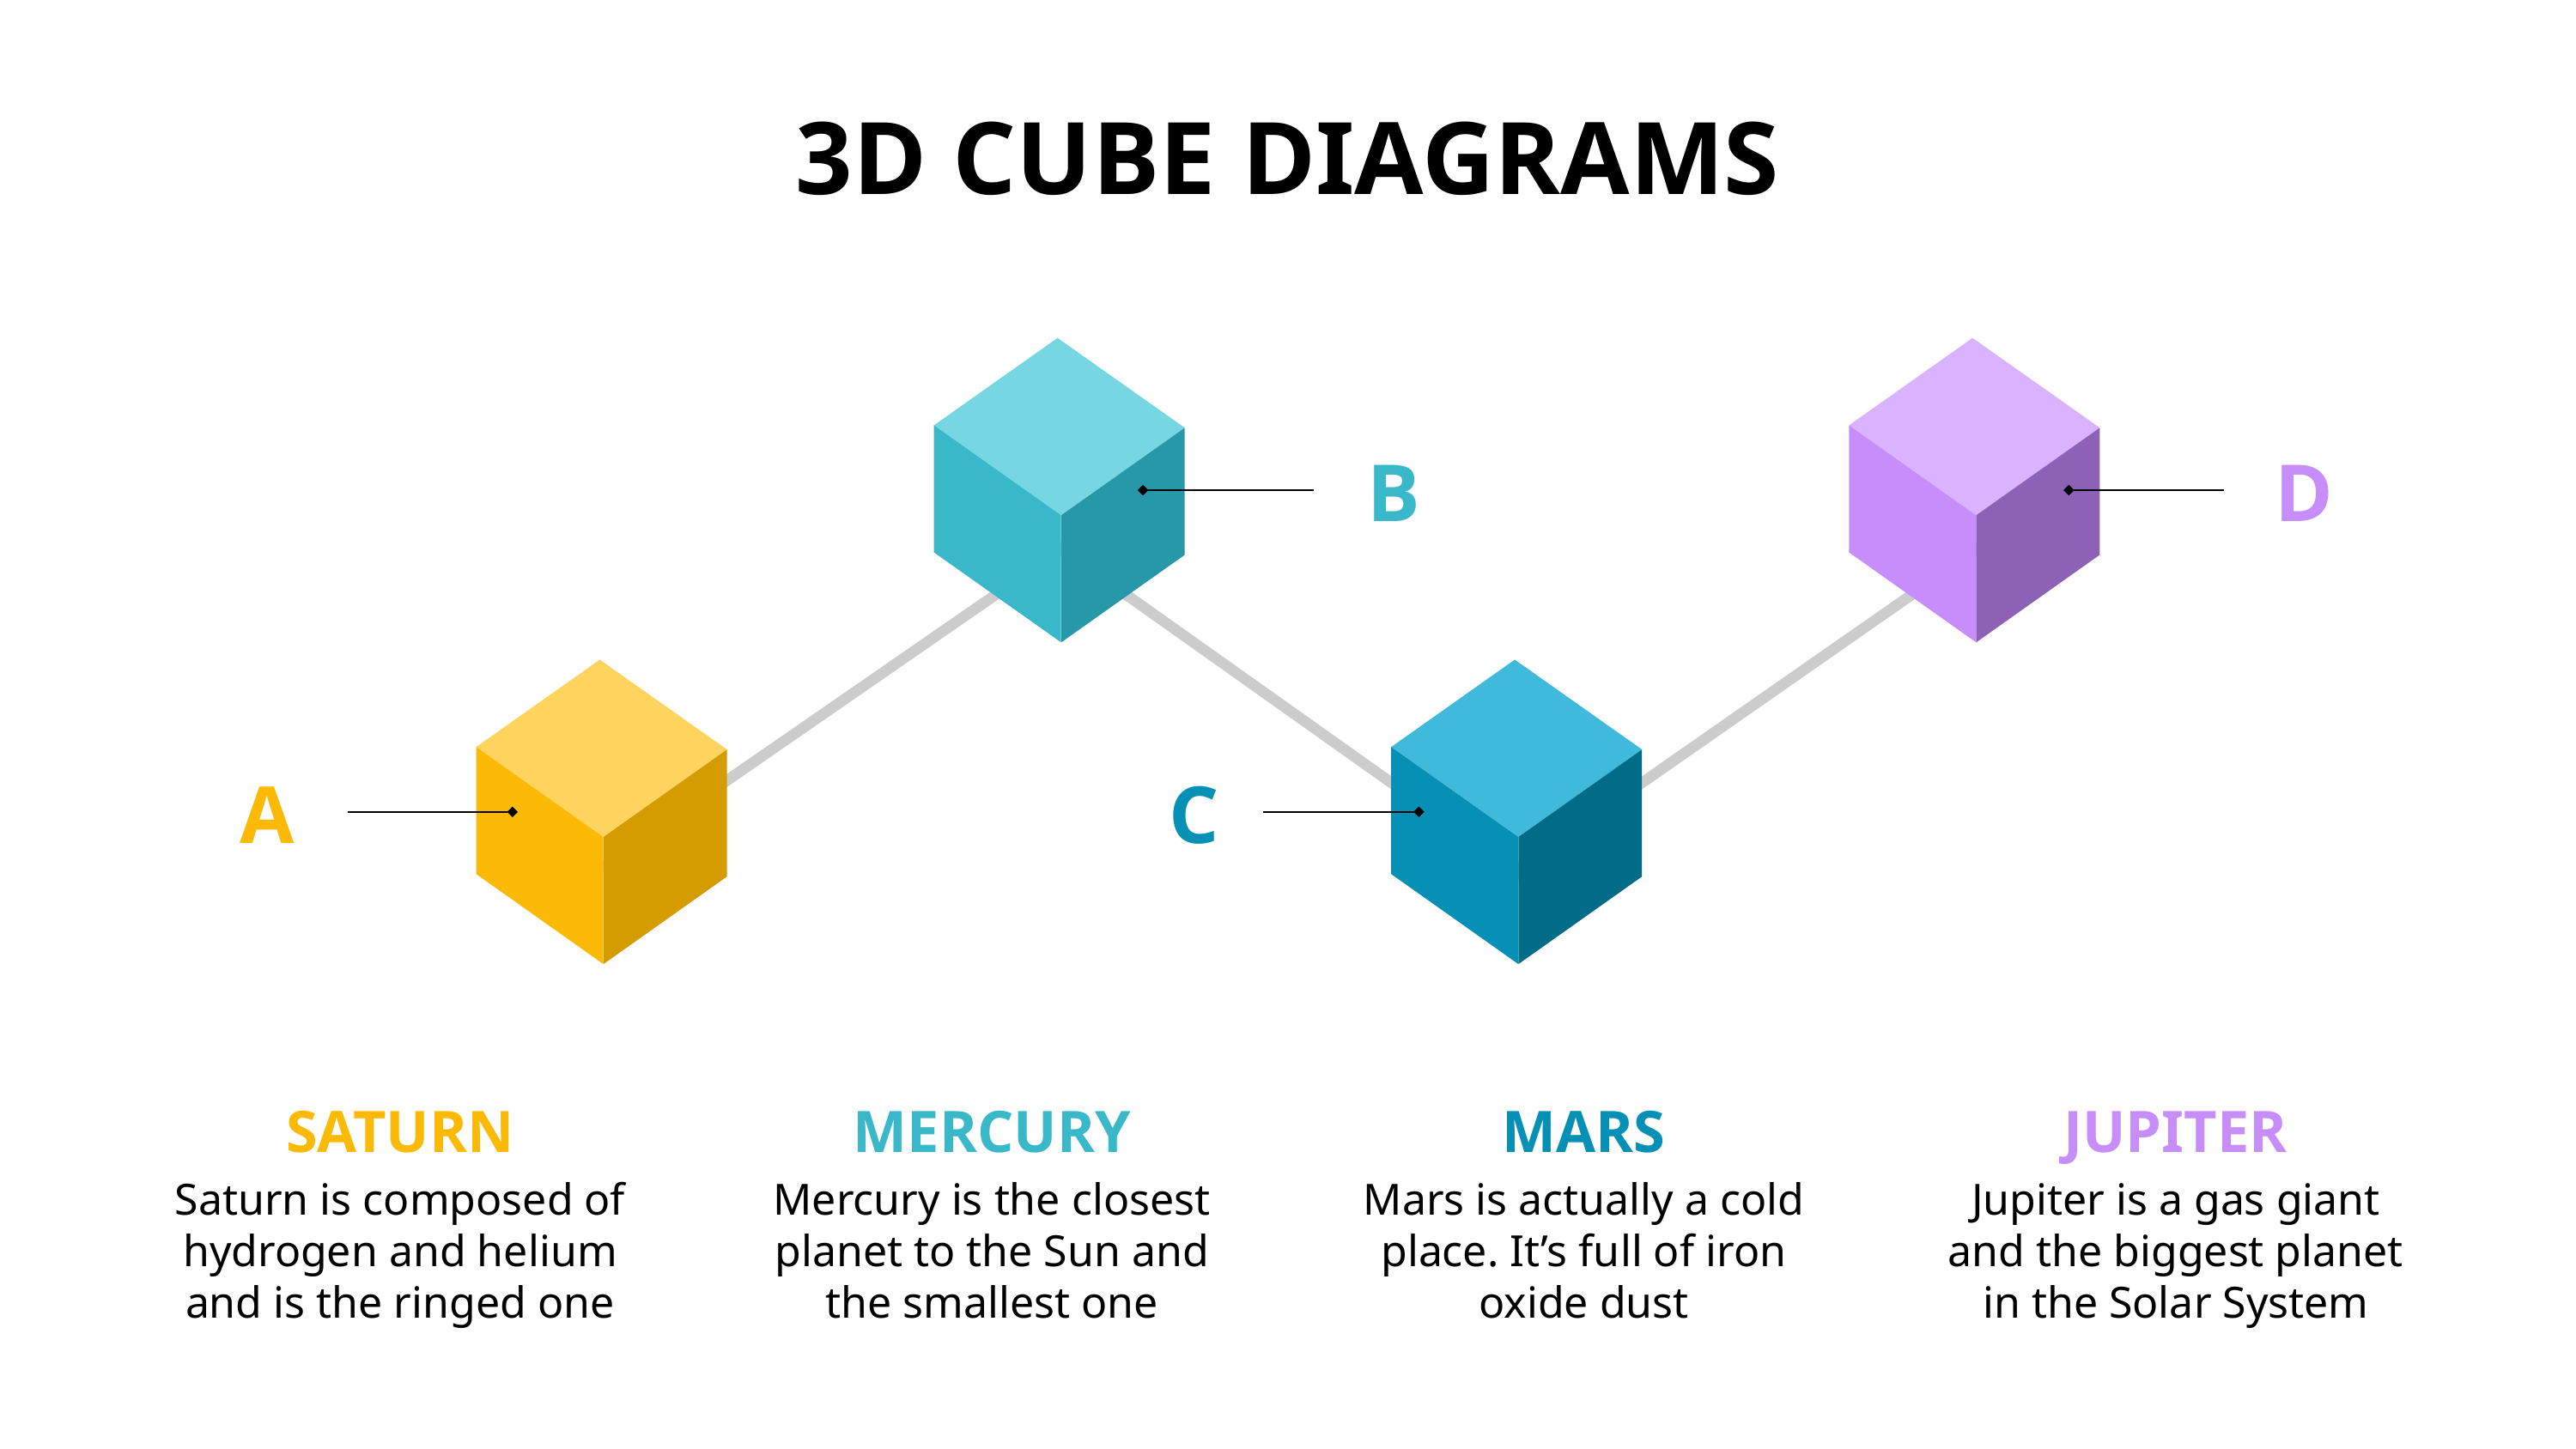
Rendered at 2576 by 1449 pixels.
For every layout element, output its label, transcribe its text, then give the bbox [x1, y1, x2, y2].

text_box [1849, 337, 2100, 643]
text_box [476, 659, 727, 965]
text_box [1472, 512, 2029, 902]
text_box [1051, 541, 1467, 907]
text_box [1904, 1058, 2448, 1308]
text_box D [2224, 424, 2385, 556]
text_box A [186, 746, 348, 878]
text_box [128, 1058, 672, 1308]
text_box B [1313, 424, 1475, 540]
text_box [568, 512, 1114, 891]
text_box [720, 1058, 1264, 1308]
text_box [933, 337, 1185, 643]
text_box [1312, 1058, 1856, 1308]
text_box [1390, 659, 1643, 965]
